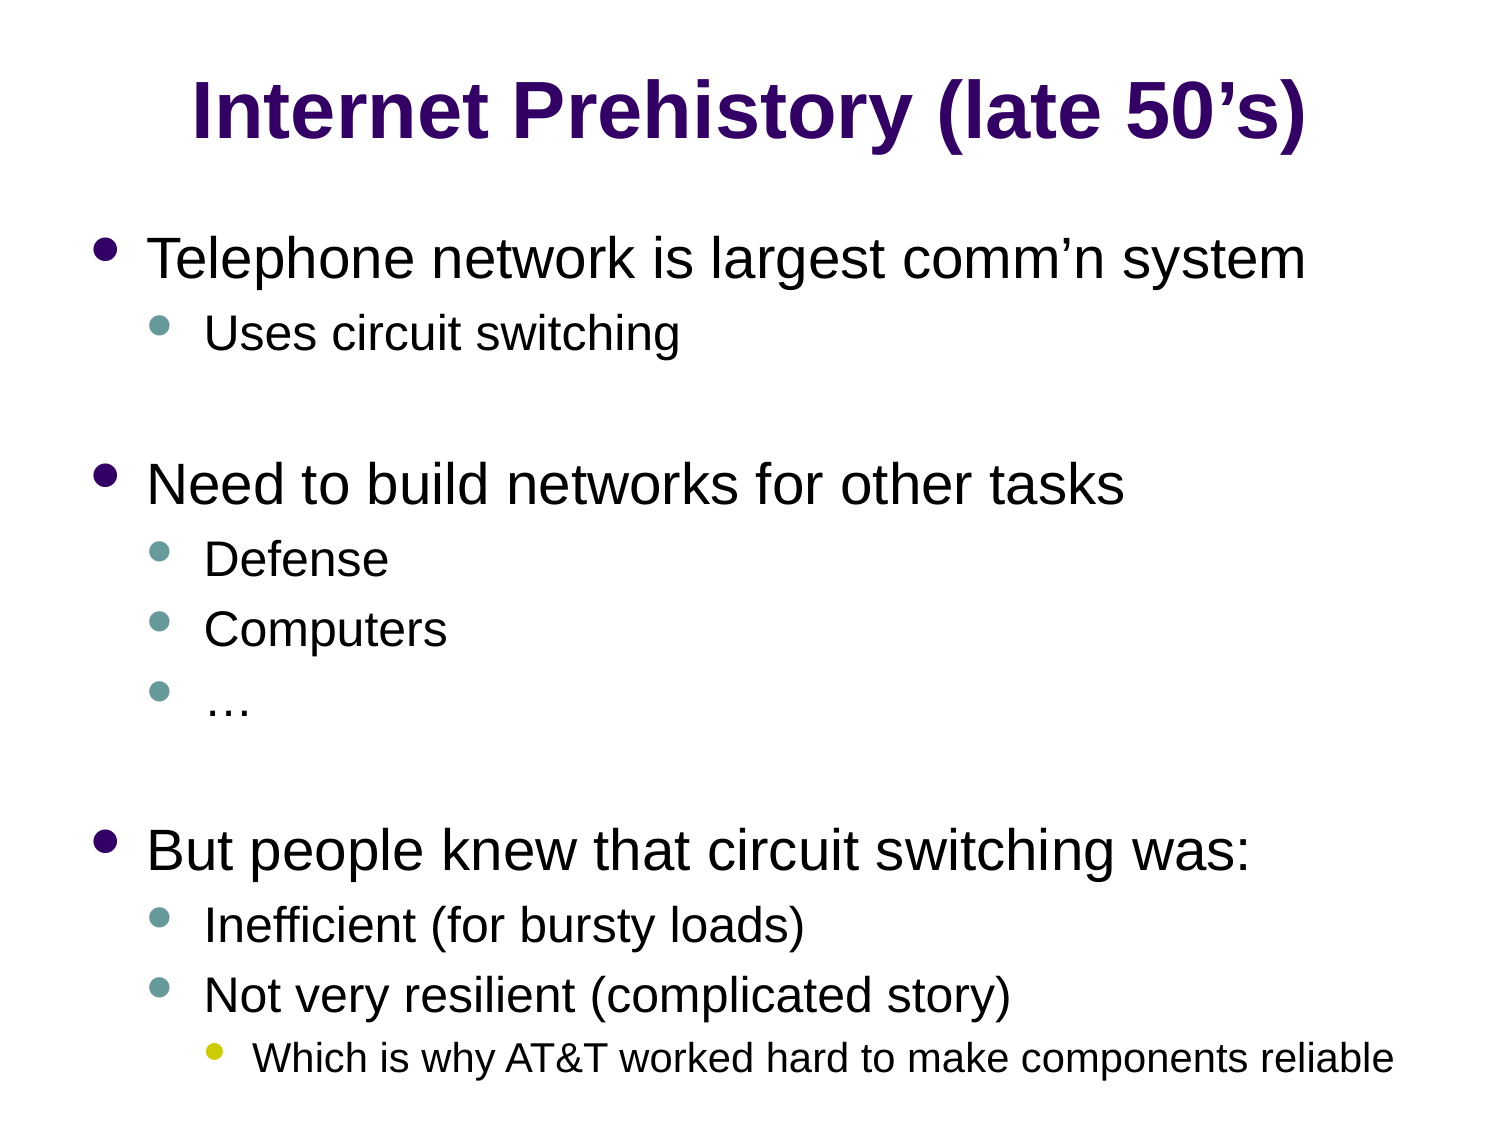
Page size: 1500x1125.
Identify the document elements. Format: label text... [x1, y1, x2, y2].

list Telephone network is largest comm’n system Uses circuit switching Need to build networks for other tasks Defense Computers … But people knew that circuit switching was: Inefficient (for bursty loads) Not very resilient (complicated story) Which is why AT&T worked hard to make components reliable [75, 212, 1463, 1006]
title Internet Prehistory (late 50’s) [0, 20, 1500, 163]
